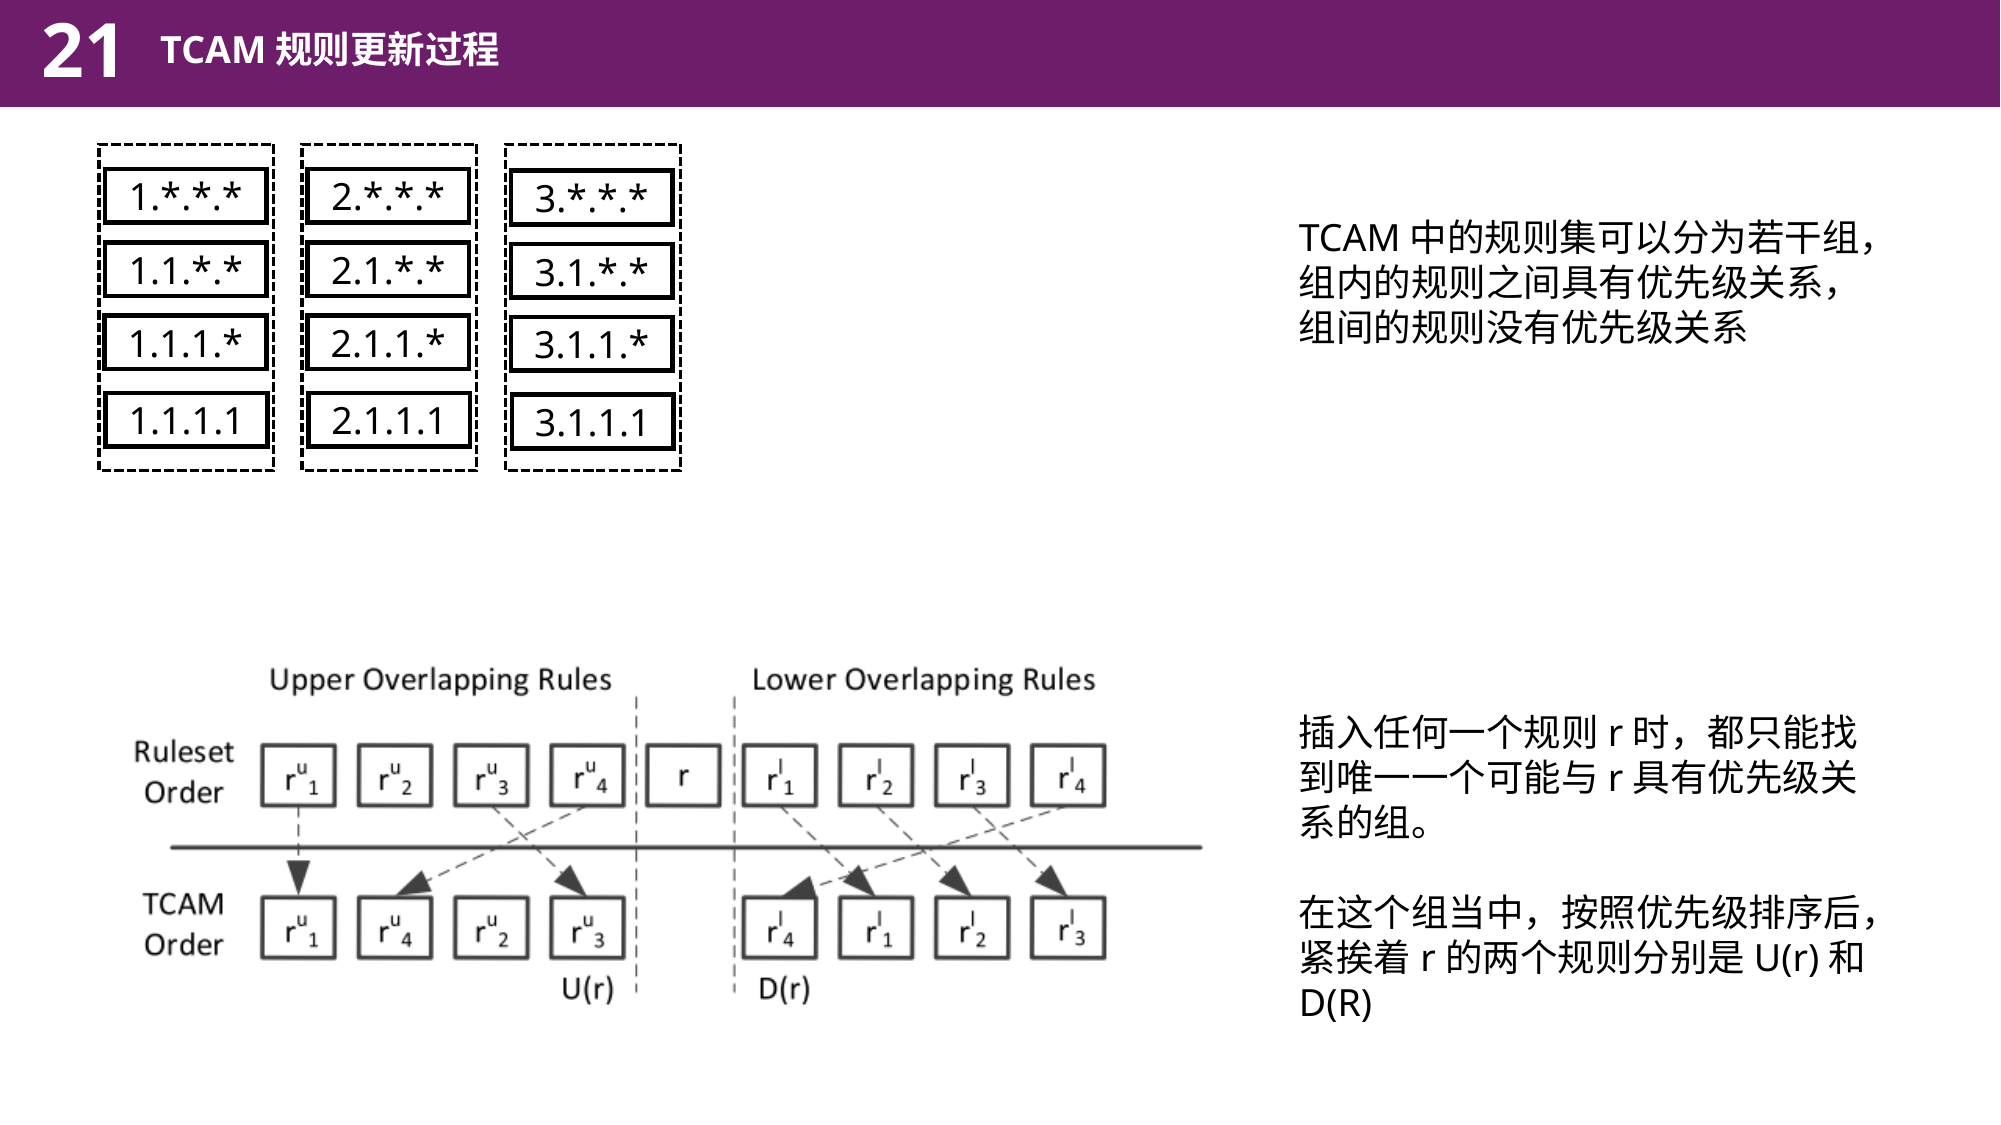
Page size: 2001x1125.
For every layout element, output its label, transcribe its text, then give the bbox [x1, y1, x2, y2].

text_box [301, 143, 478, 471]
picture [85, 607, 1260, 1036]
list 21 [26, 13, 146, 93]
text_box [504, 143, 681, 471]
list TCAM规则更新过程 [146, 23, 772, 84]
text_box [98, 143, 275, 471]
text_box TCAM中的规则集可以分为若干组，组内的规则之间具有优先级关系，组间的规则没有优先级关系 插入任何一个规则r时，都只能找到唯一一个可能与r具有优先级关系的组。 在这个组当中，按照优先级排序后，紧挨着r的两个规则分别是U(r)和D(R) [1284, 206, 1910, 1032]
